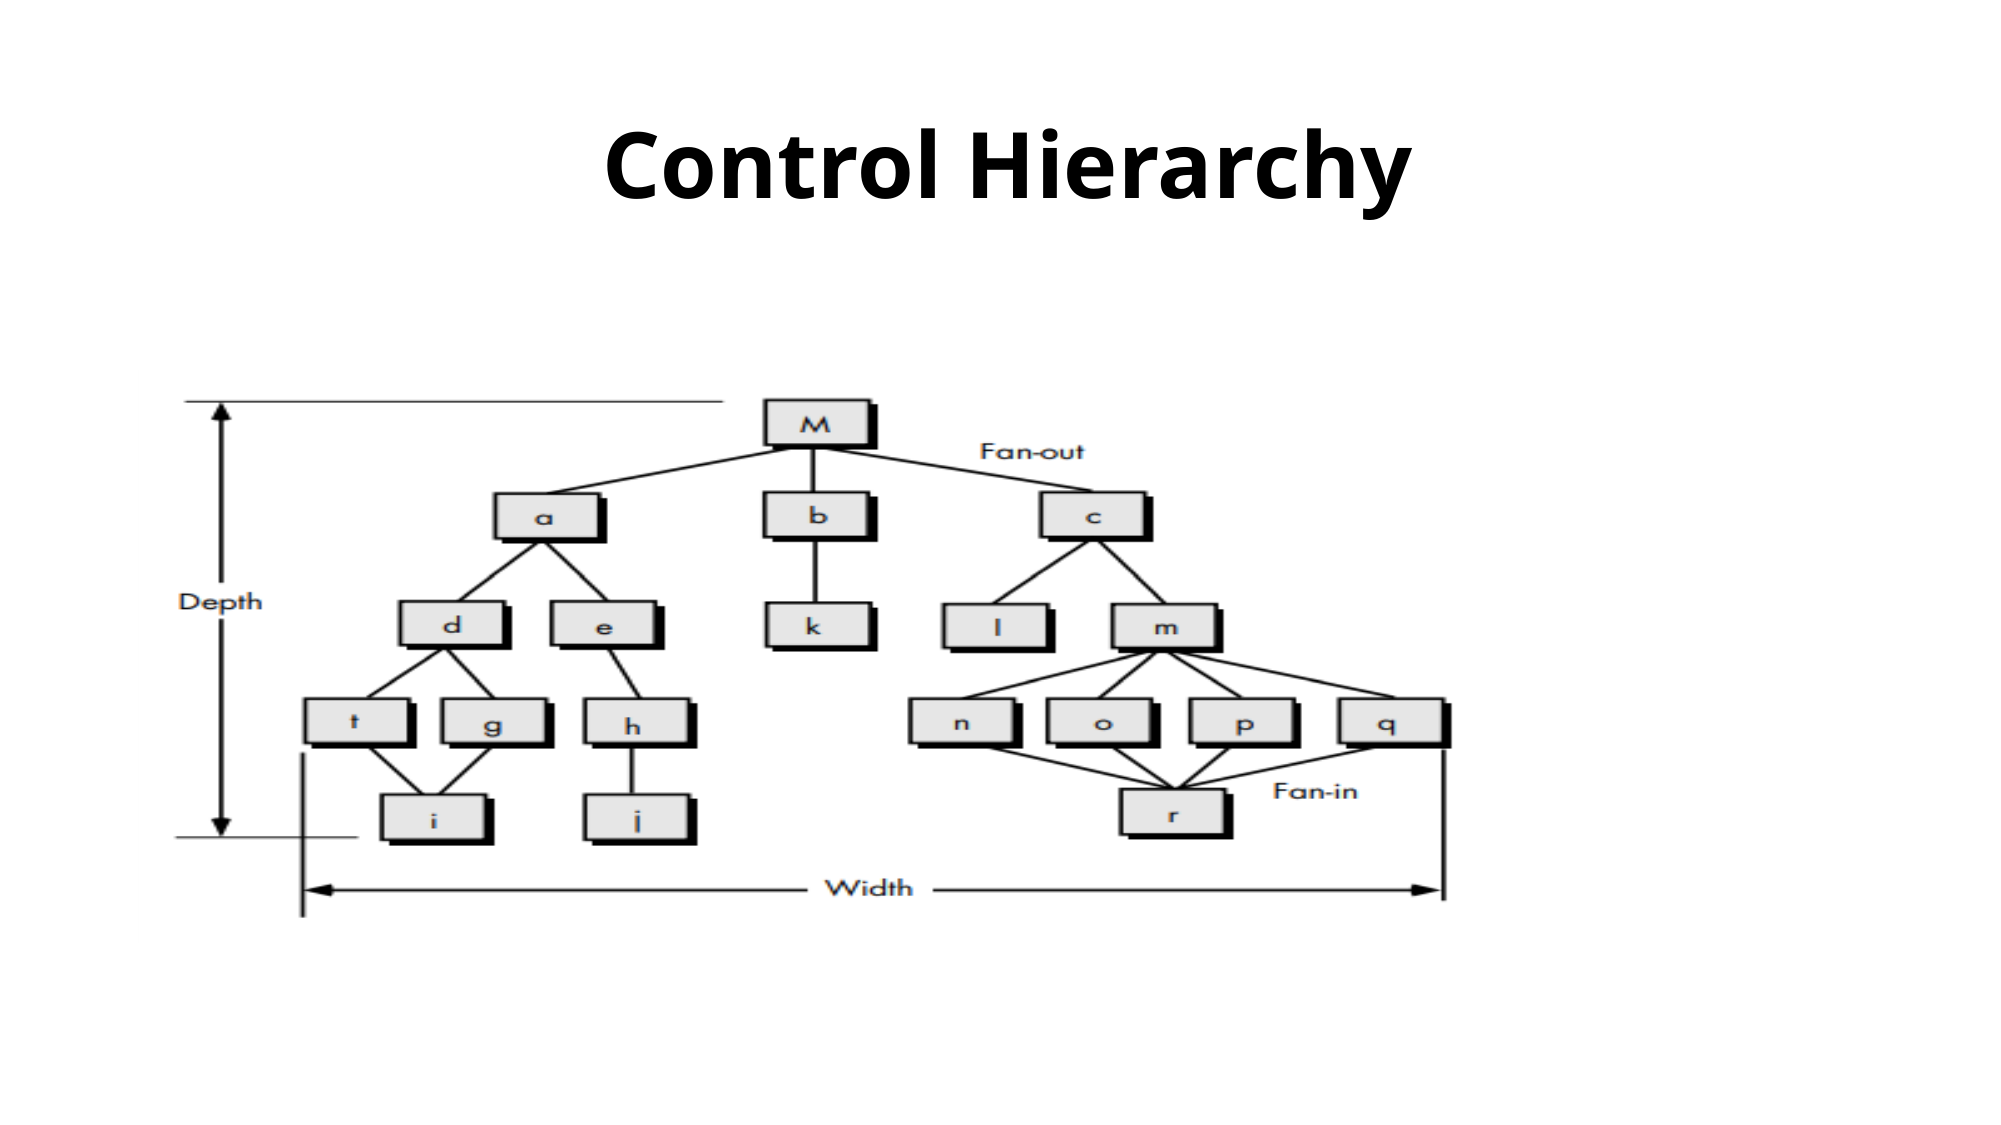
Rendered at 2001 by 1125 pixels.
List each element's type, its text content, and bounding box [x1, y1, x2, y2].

title Control Hierarchy [137, 59, 1863, 278]
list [137, 370, 1595, 943]
